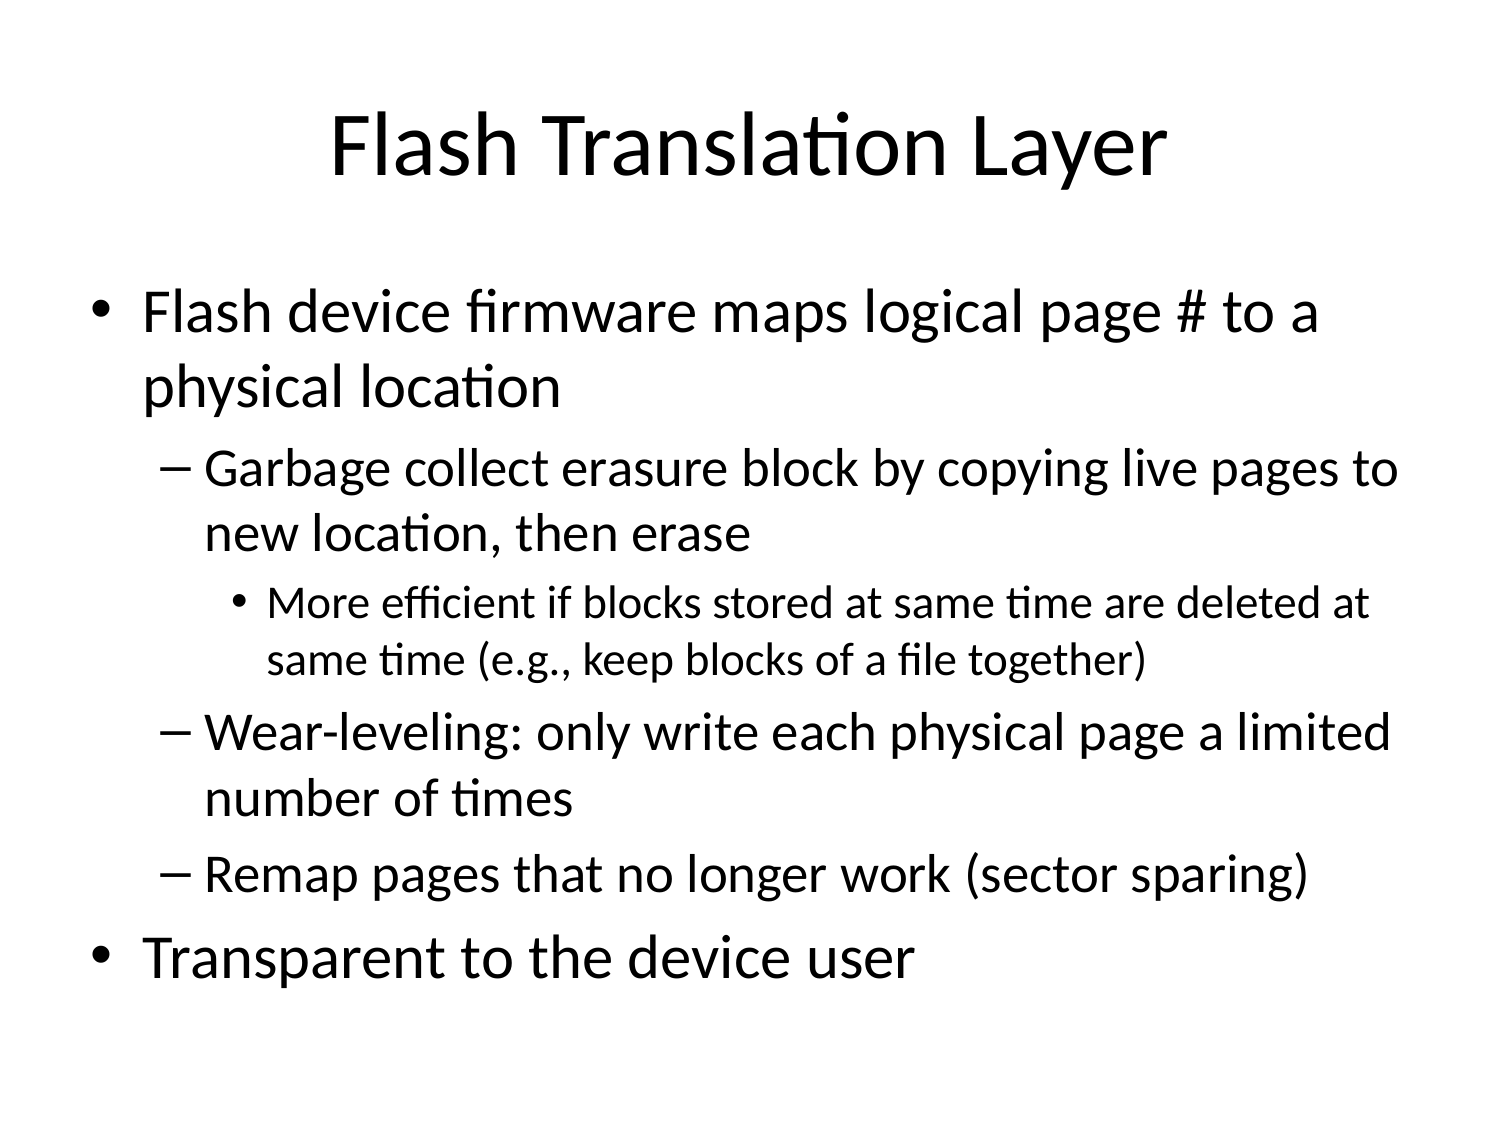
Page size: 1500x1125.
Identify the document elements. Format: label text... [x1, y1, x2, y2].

title Flash Translation Layer [75, 45, 1425, 233]
list Flash device firmware maps logical page # to a physical location Garbage collect erasure block by copying live pages to new location, then erase More efficient if blocks stored at same time are deleted at same time (e.g., keep blocks of a file together) Wear-leveling: only write each physical page a limited number of times Remap pages that no longer work (sector sparing) Transparent to the device user [75, 262, 1425, 1005]
